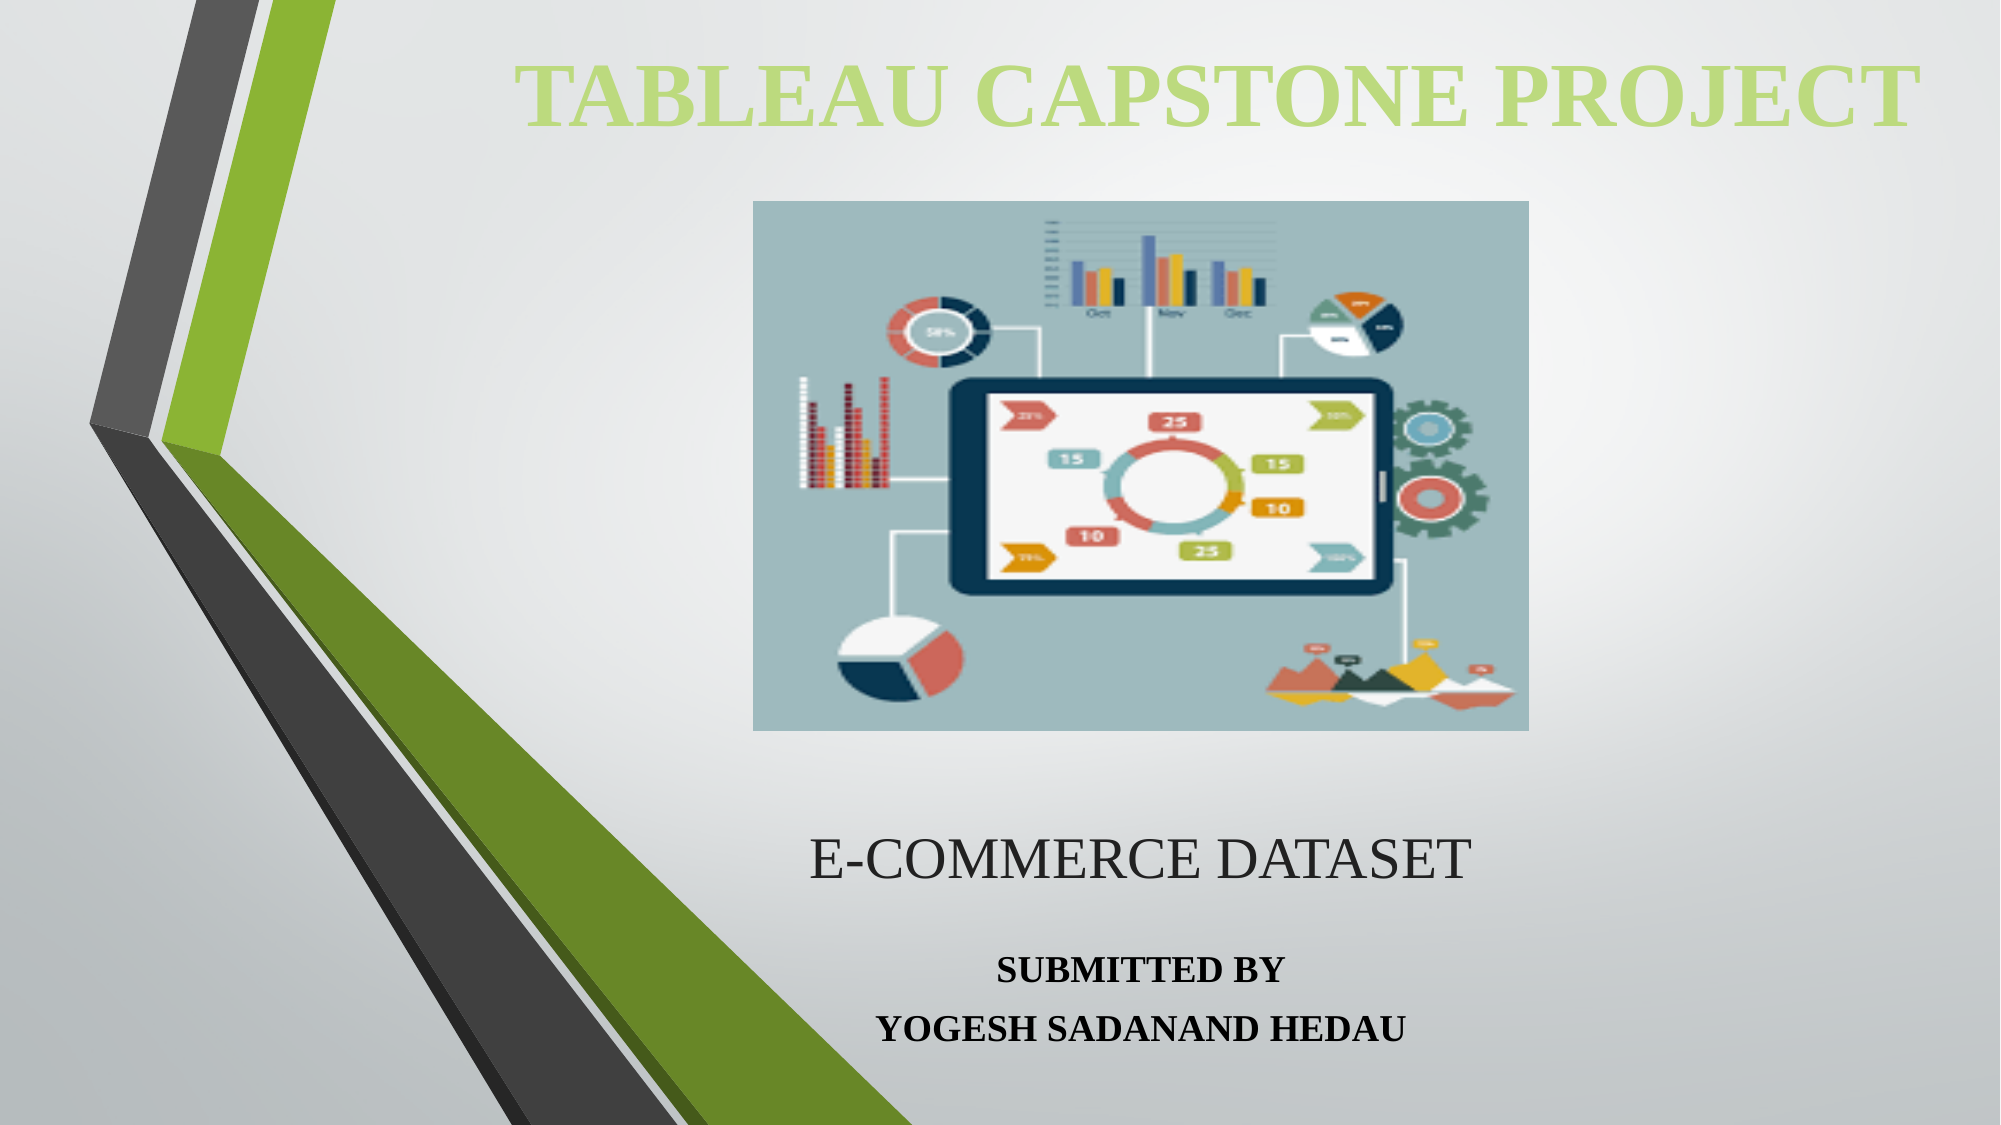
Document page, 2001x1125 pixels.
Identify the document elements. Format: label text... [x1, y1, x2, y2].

title Tableau Capstone Project [344, 0, 1939, 153]
subtitle E-Commerce DATASET Submitted By Yogesh Sadanand Hedau [434, 811, 1849, 1061]
picture [753, 201, 1530, 731]
